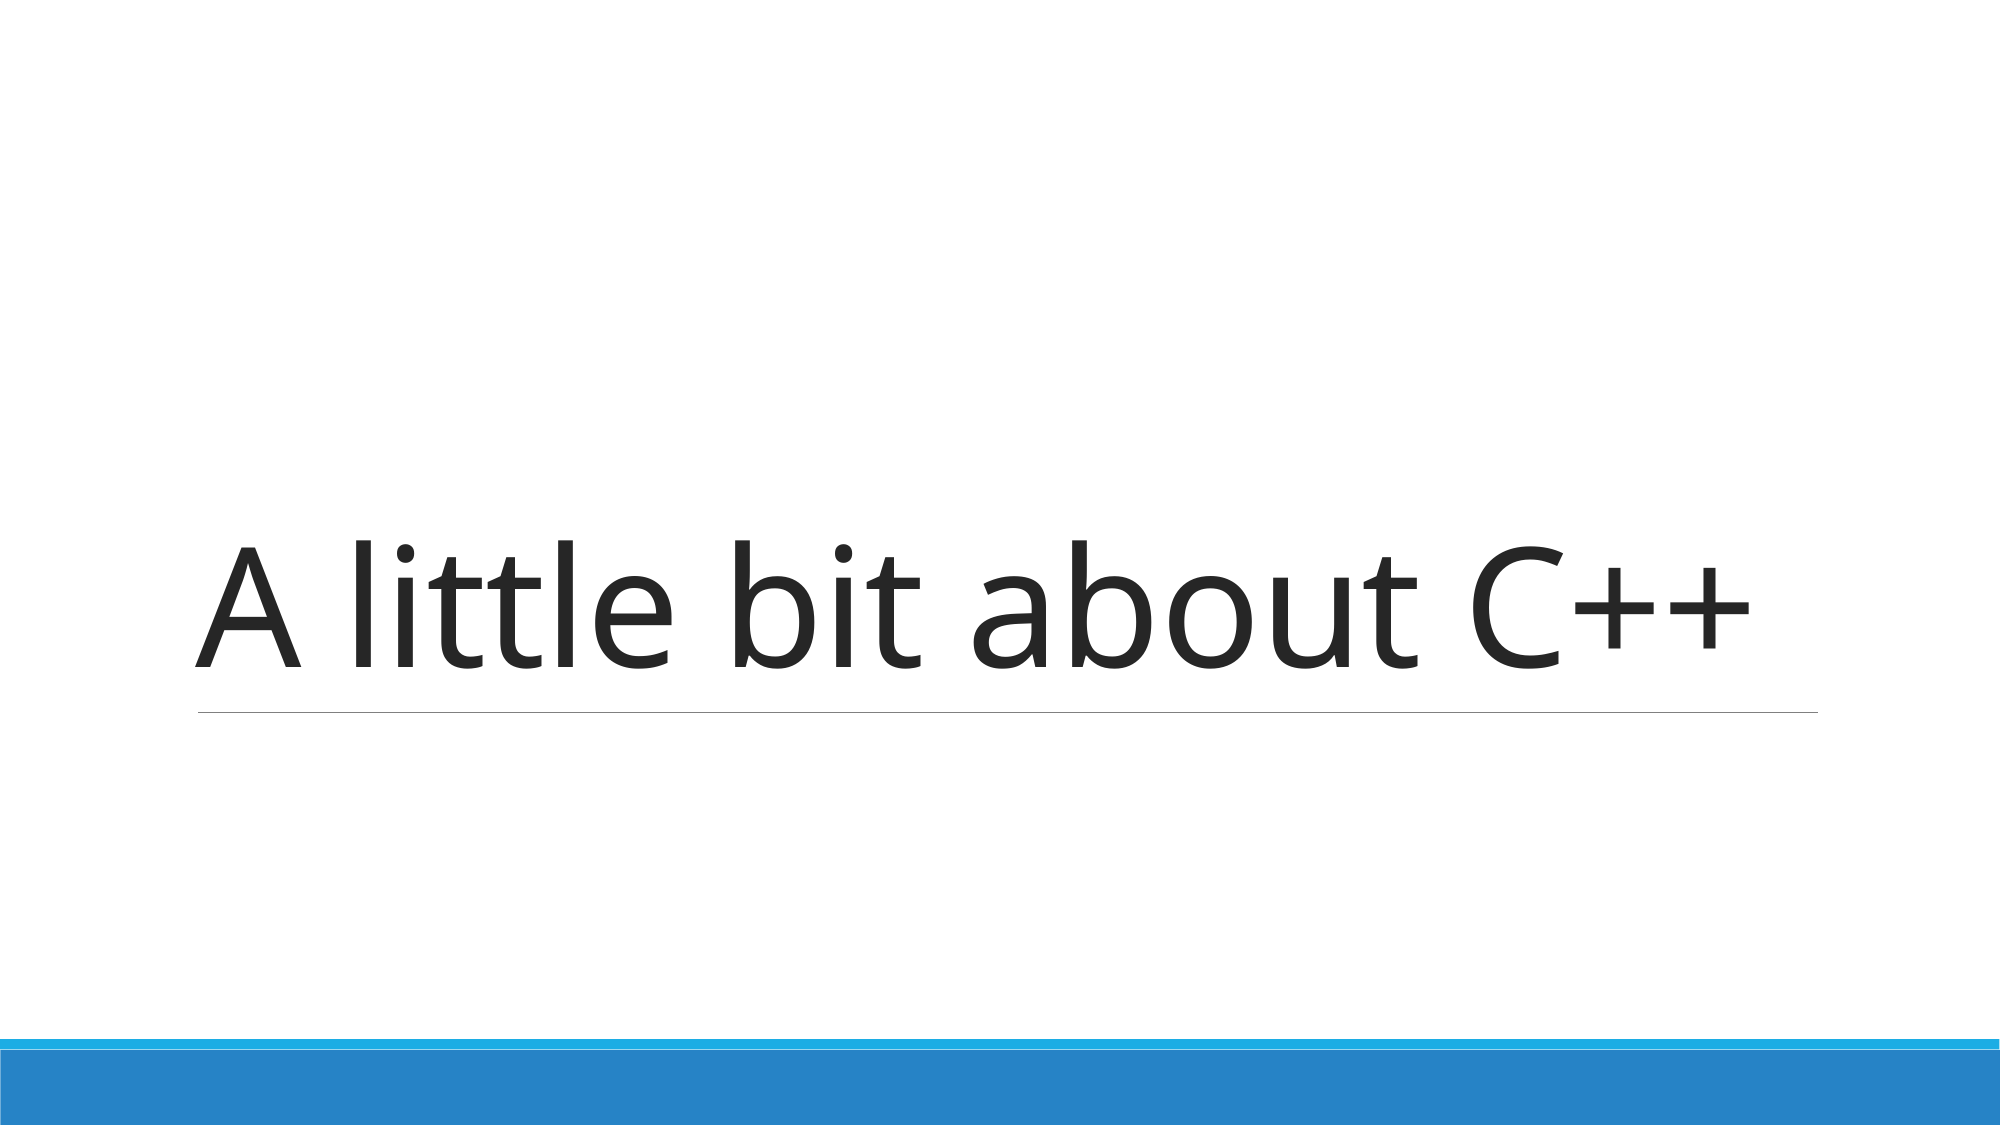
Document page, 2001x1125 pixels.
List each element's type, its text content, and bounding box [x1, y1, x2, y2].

title A little bit about C++ [180, 124, 1830, 710]
